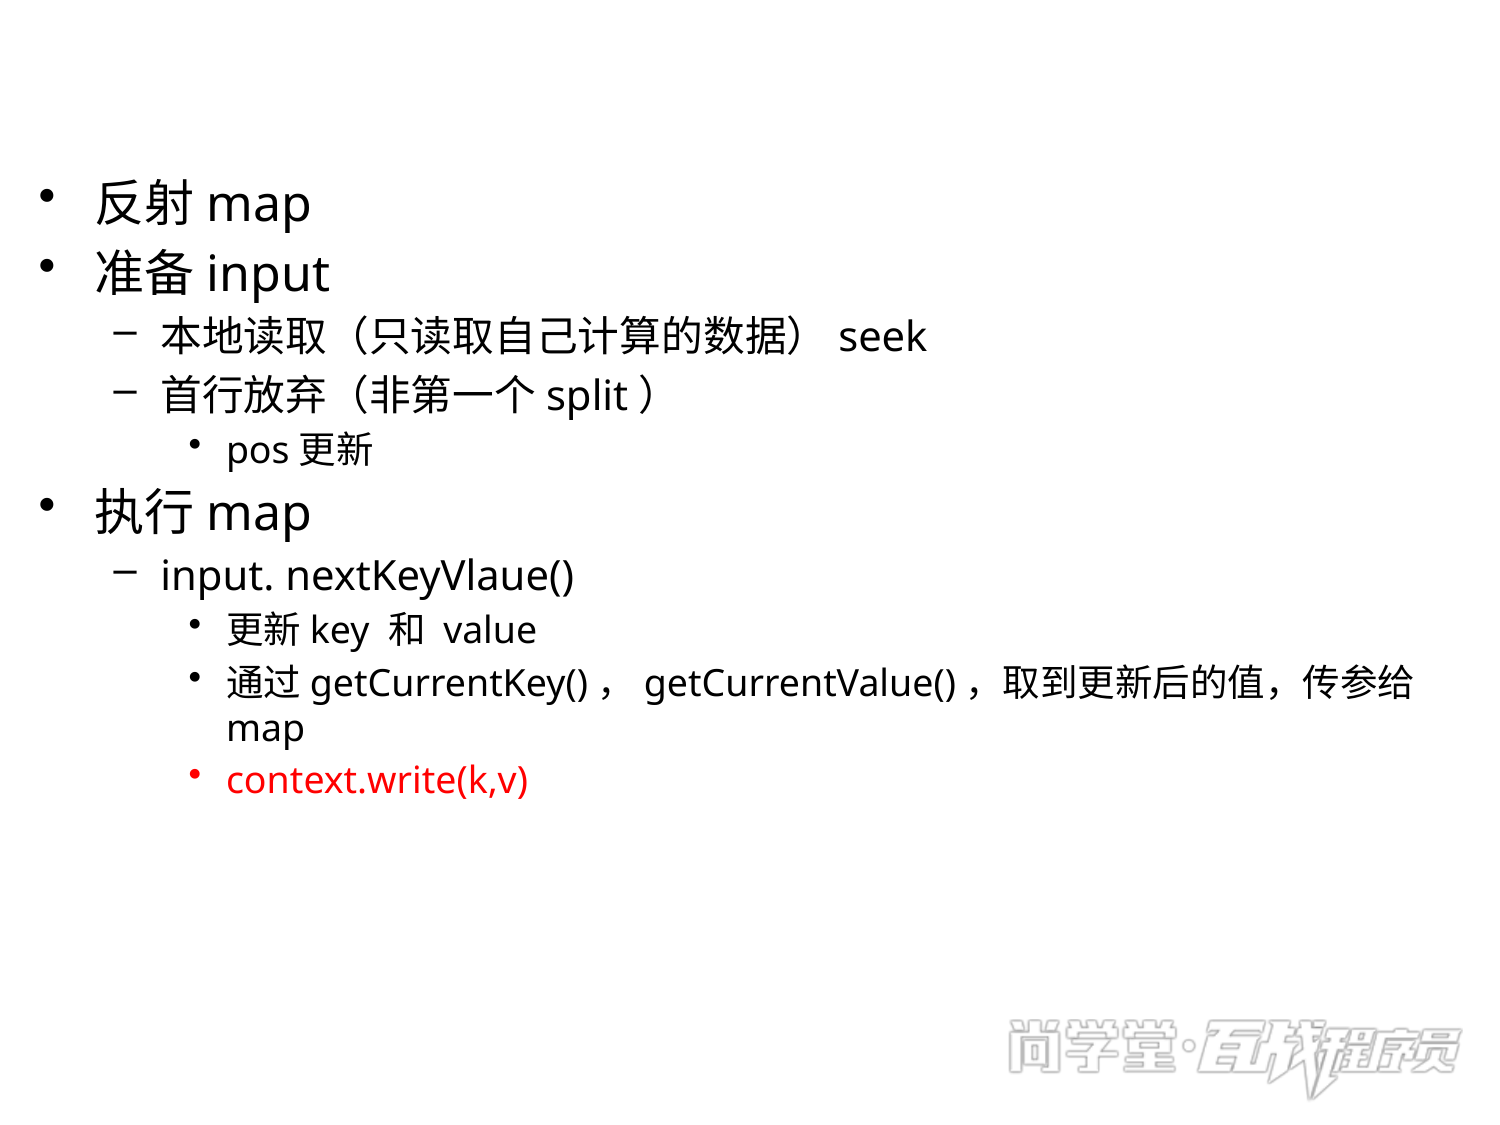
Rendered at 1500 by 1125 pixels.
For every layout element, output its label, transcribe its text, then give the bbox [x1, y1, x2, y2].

list 反射map 准备input 本地读取（只读取自己计算的数据）seek 首行放弃（非第一个split） pos更新 执行map input. nextKeyVlaue() 更新key 和 value 通过getCurrentKey()，getCurrentValue()，取到更新后的值，传参给map context.write(k,v) [23, 164, 1465, 997]
picture [1008, 1019, 1463, 1103]
